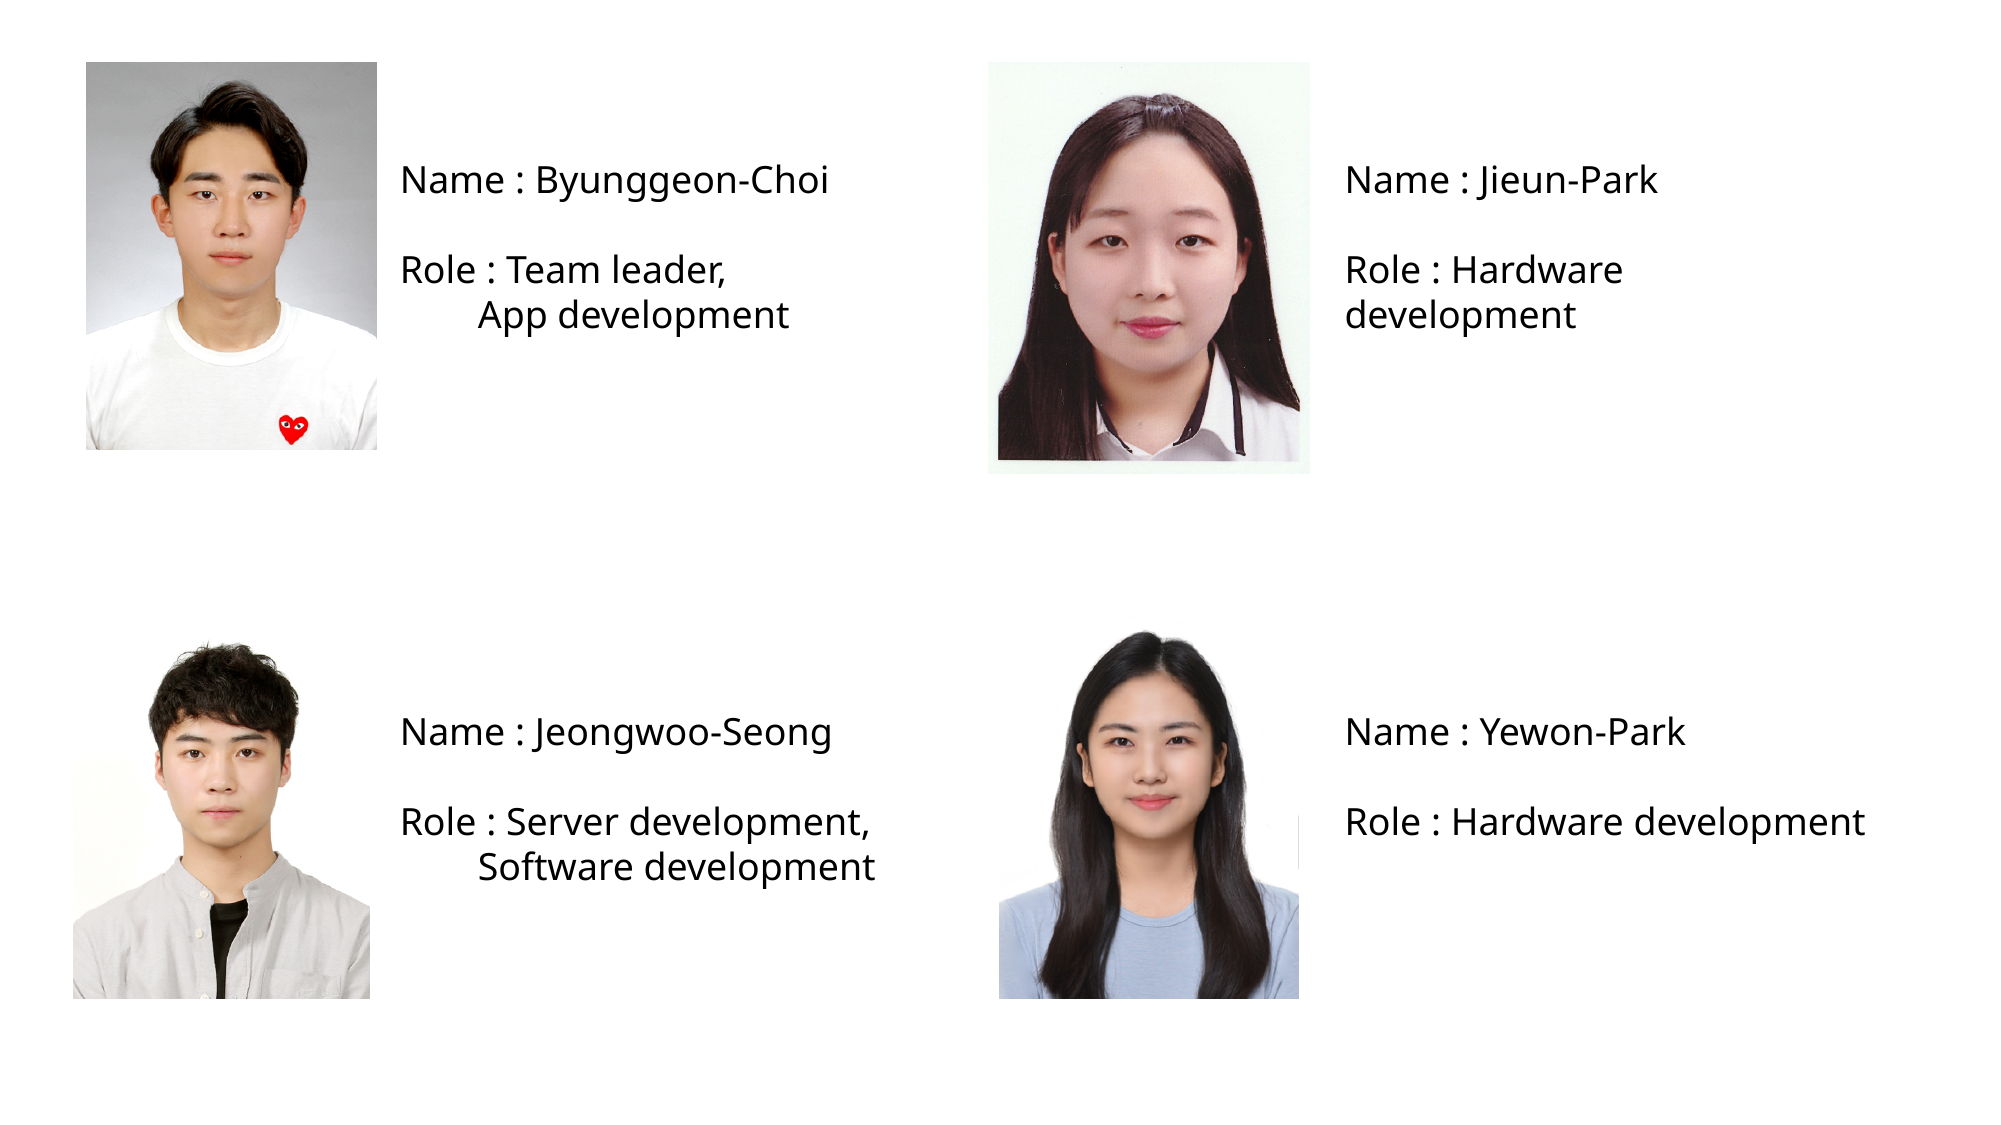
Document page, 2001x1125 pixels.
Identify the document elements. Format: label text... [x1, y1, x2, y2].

text_box Name : Jieun-Park Role : Hardware development [1329, 148, 1874, 434]
text_box Name : Byunggeon-Choi Role : Team leader, App development [385, 148, 868, 434]
picture [988, 62, 1310, 474]
picture [73, 619, 370, 999]
picture [86, 62, 377, 450]
text_box Name : Yewon-Park Role : Hardware development [1329, 700, 1908, 896]
picture [999, 599, 1299, 999]
text_box Name : Jeongwoo-Seong Role : Server development, Software development [385, 700, 934, 986]
